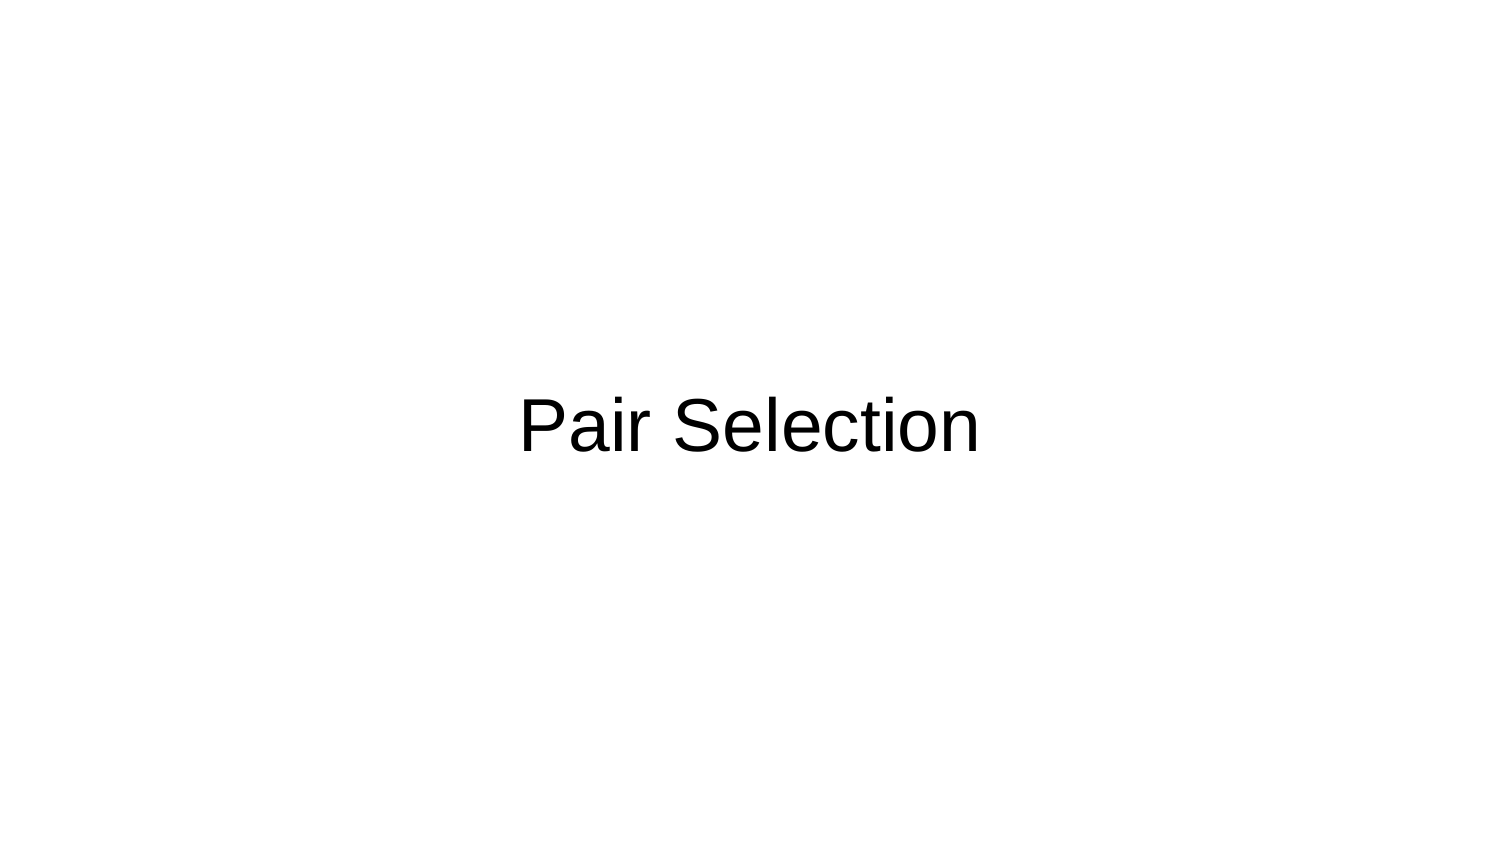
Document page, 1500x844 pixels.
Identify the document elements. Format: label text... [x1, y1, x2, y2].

title Pair Selection [51, 352, 1449, 491]
